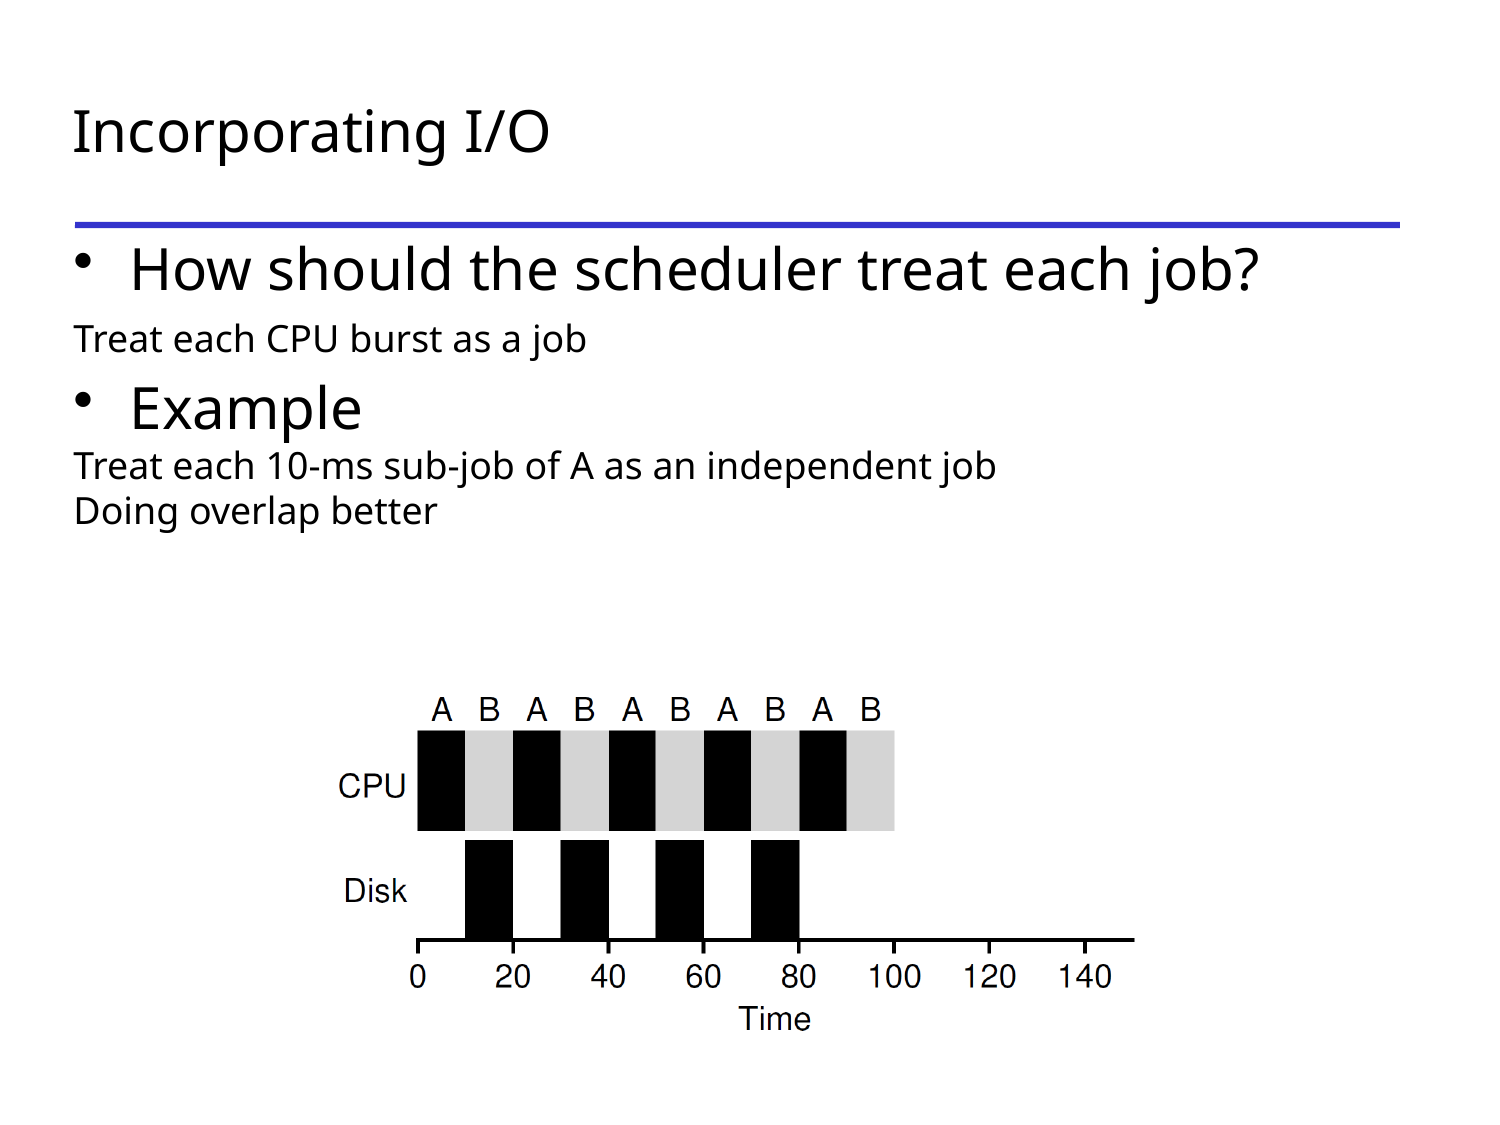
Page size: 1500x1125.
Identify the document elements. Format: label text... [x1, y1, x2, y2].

picture [324, 676, 1166, 1041]
title Incorporating I/O [57, 87, 1400, 182]
list How should the scheduler treat each job? Treat each CPU burst as a job Example Treat each 10-ms sub-job of A as an independent job Doing overlap better [58, 224, 1450, 1038]
